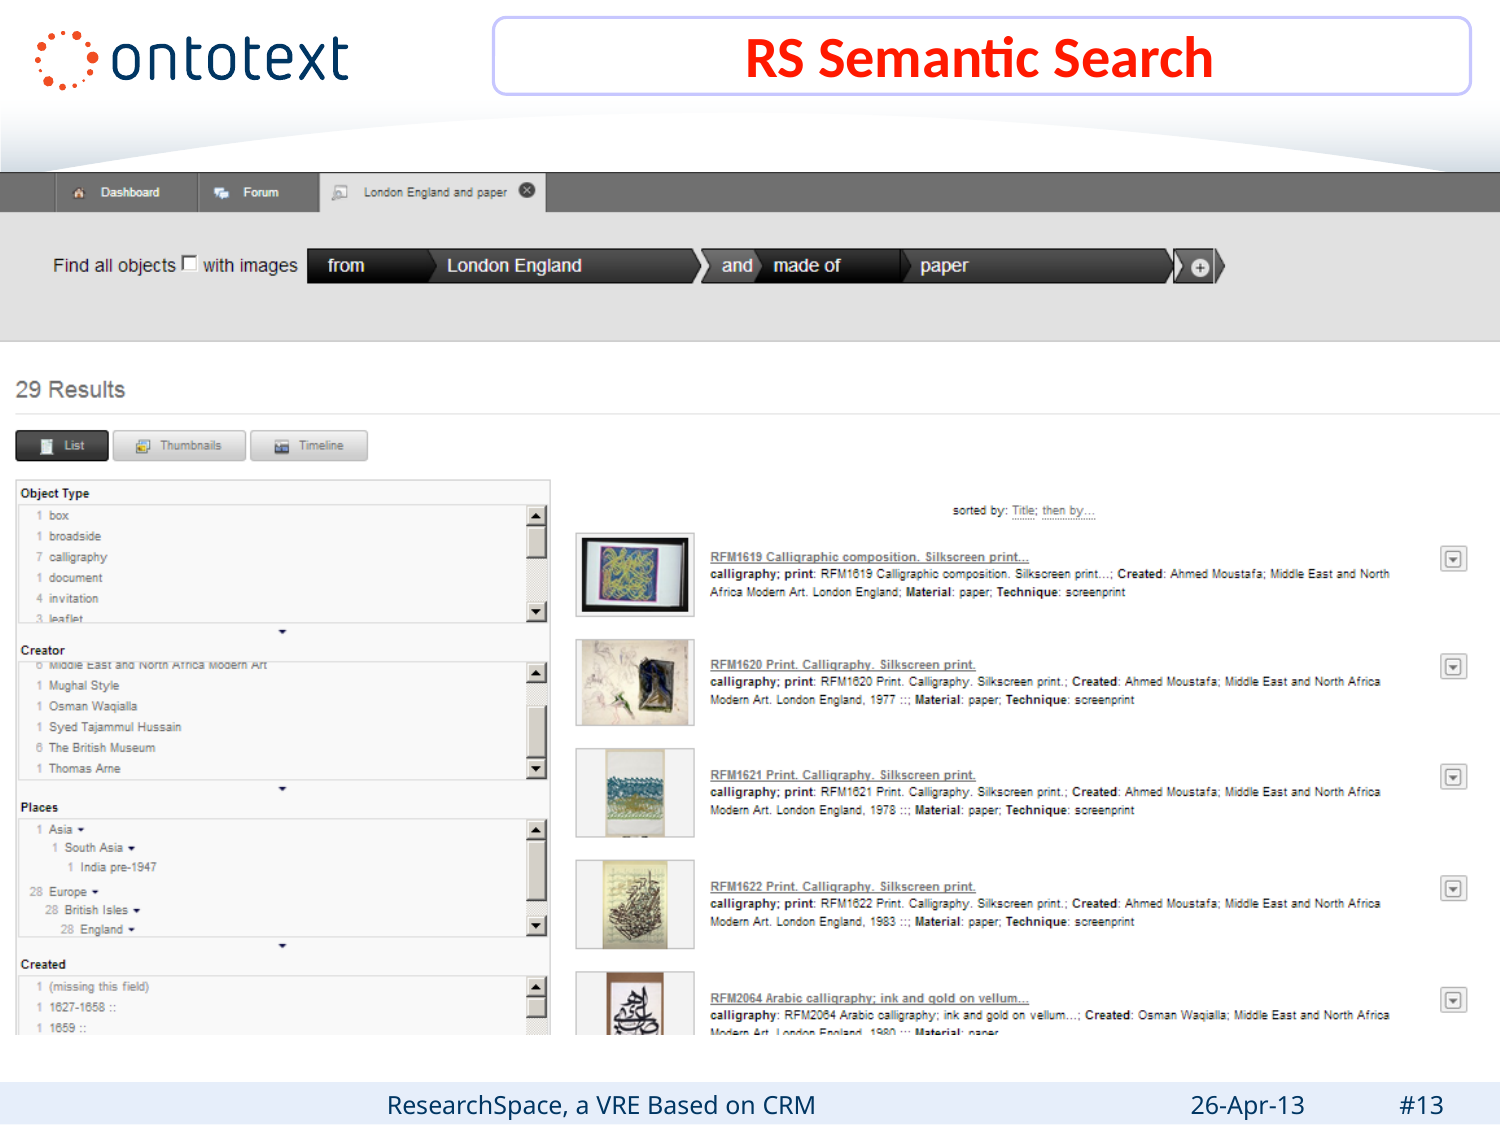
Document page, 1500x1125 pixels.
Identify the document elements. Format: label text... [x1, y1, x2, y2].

slide_number #13 [1347, 1082, 1459, 1123]
footer ResearchSpace, a VRE Based on CRM [372, 1082, 1152, 1123]
title RS Semantic Search [489, 0, 1471, 114]
picture [0, 172, 1500, 1035]
slide_number 26-Apr-13 [1160, 1082, 1336, 1123]
